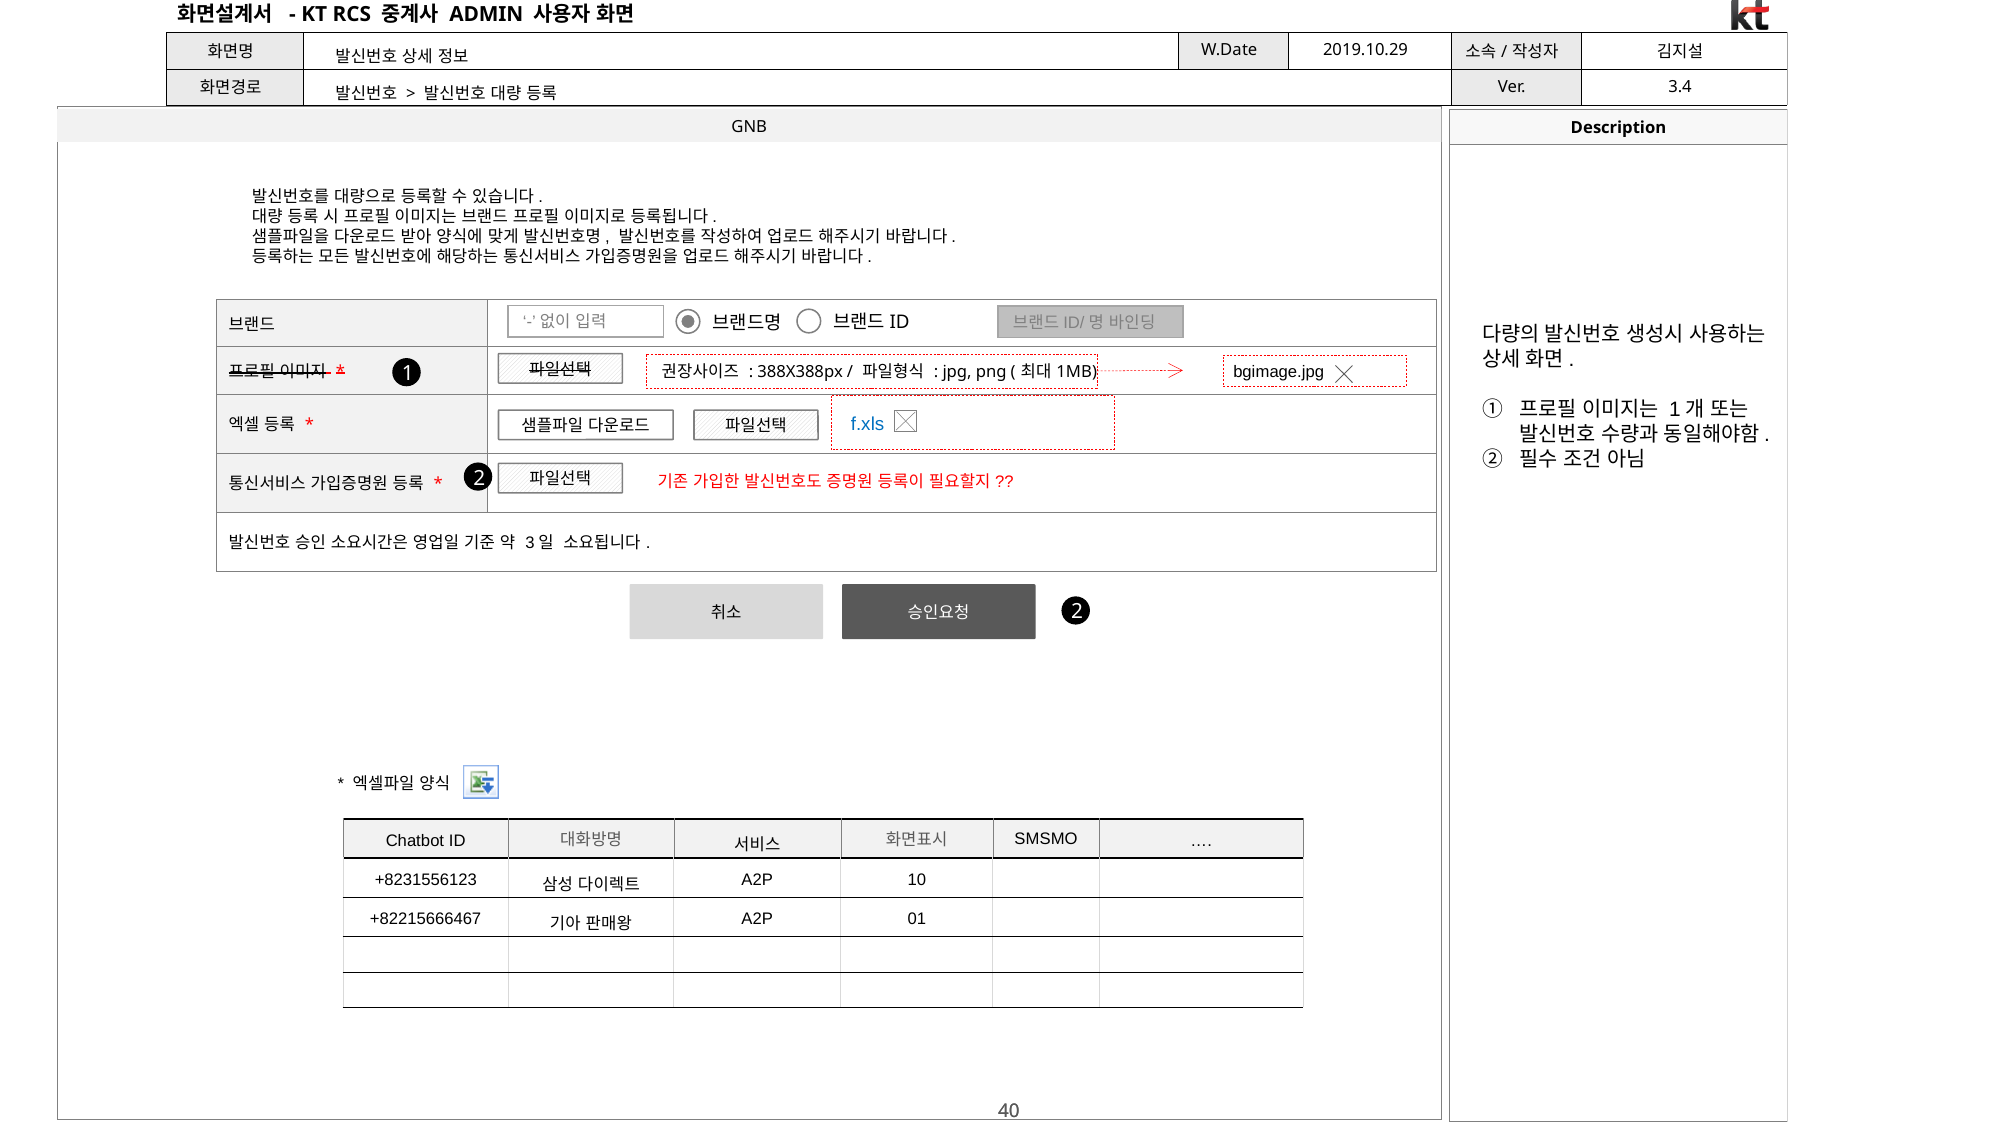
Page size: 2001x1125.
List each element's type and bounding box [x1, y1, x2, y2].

table_cell [217, 347, 487, 394]
table_cell [344, 859, 508, 897]
table_cell [217, 395, 487, 453]
table_header [842, 820, 993, 857]
table_cell [509, 973, 673, 1007]
text_box [462, 461, 494, 492]
text_box [391, 357, 422, 388]
table_header [1100, 820, 1303, 857]
table_header [994, 820, 1099, 857]
table_cell [993, 898, 1099, 936]
text_box [1060, 595, 1092, 626]
table_cell [993, 859, 1099, 897]
picture [1731, 0, 1769, 30]
text_box [628, 583, 825, 641]
table_header [217, 300, 487, 346]
text_box [320, 75, 791, 111]
table_cell [674, 937, 840, 972]
text_box [237, 178, 972, 273]
table_cell [344, 937, 508, 972]
table_header [344, 820, 508, 857]
table_cell [993, 973, 1099, 1007]
table_cell [509, 859, 673, 897]
text_box [676, 302, 945, 341]
table_cell [841, 937, 992, 972]
table_cell [1100, 859, 1303, 897]
table_header [488, 300, 1436, 346]
table_cell [344, 898, 508, 936]
text_box [830, 394, 1115, 451]
text_box [497, 462, 624, 494]
table_cell [217, 454, 487, 512]
text_box [320, 37, 791, 73]
table_cell [488, 347, 1436, 394]
table_header [675, 820, 841, 857]
table_header [509, 820, 674, 857]
table_cell [344, 973, 508, 1007]
text_box [507, 305, 664, 338]
text_box [497, 408, 675, 441]
table_cell [841, 973, 992, 1007]
text_box [1467, 313, 1824, 478]
table_cell [674, 973, 840, 1007]
table_cell [509, 937, 673, 972]
table_cell [993, 937, 1099, 972]
text_box [1218, 353, 1407, 389]
table_cell [1100, 937, 1303, 972]
table_cell [509, 898, 673, 936]
table_cell [841, 898, 992, 936]
table_cell [674, 859, 840, 897]
table_cell [488, 454, 1436, 512]
table_cell [217, 513, 1436, 571]
text_box [642, 463, 1029, 499]
text_box [840, 583, 1037, 641]
table_cell [488, 395, 1436, 453]
text_box [997, 305, 1184, 338]
text_box [692, 409, 820, 441]
text_box [322, 765, 466, 801]
table_cell [1100, 898, 1303, 936]
table_cell [674, 898, 840, 936]
text_box [645, 353, 1183, 389]
text_box [497, 352, 624, 385]
picture [463, 765, 499, 799]
table_cell [1100, 973, 1303, 1007]
table_cell [841, 859, 992, 897]
